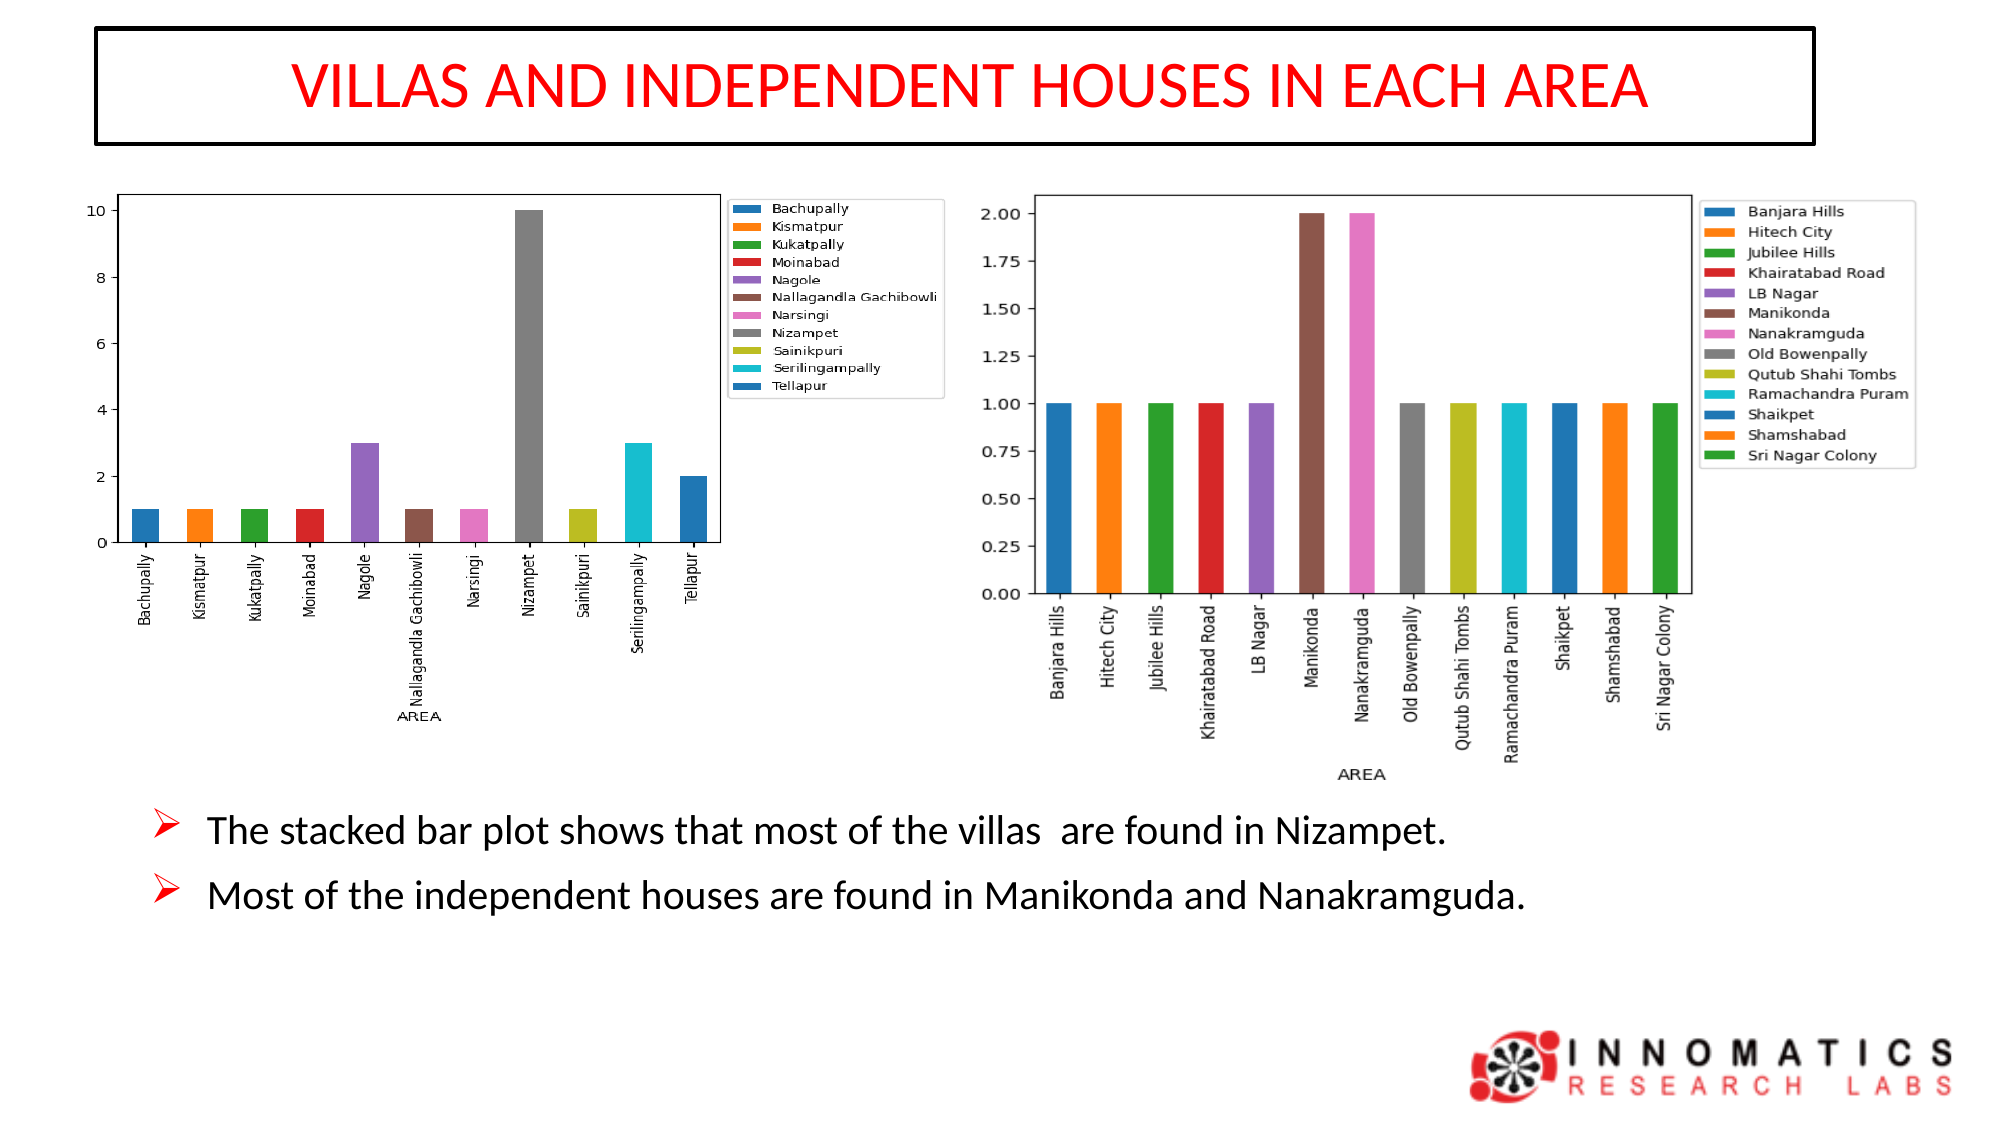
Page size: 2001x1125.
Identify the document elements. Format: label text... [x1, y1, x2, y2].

title VILLAS AND INDEPENDENT HOUSES IN EACH AREA [94, 26, 1816, 146]
picture [966, 183, 1927, 795]
list The stacked bar plot shows that most of the villas are found in Nizampet. Most of the independent houses are found in Manikonda and Nanakramguda. [116, 800, 1927, 1014]
picture [73, 183, 956, 733]
picture [1445, 1014, 1975, 1125]
